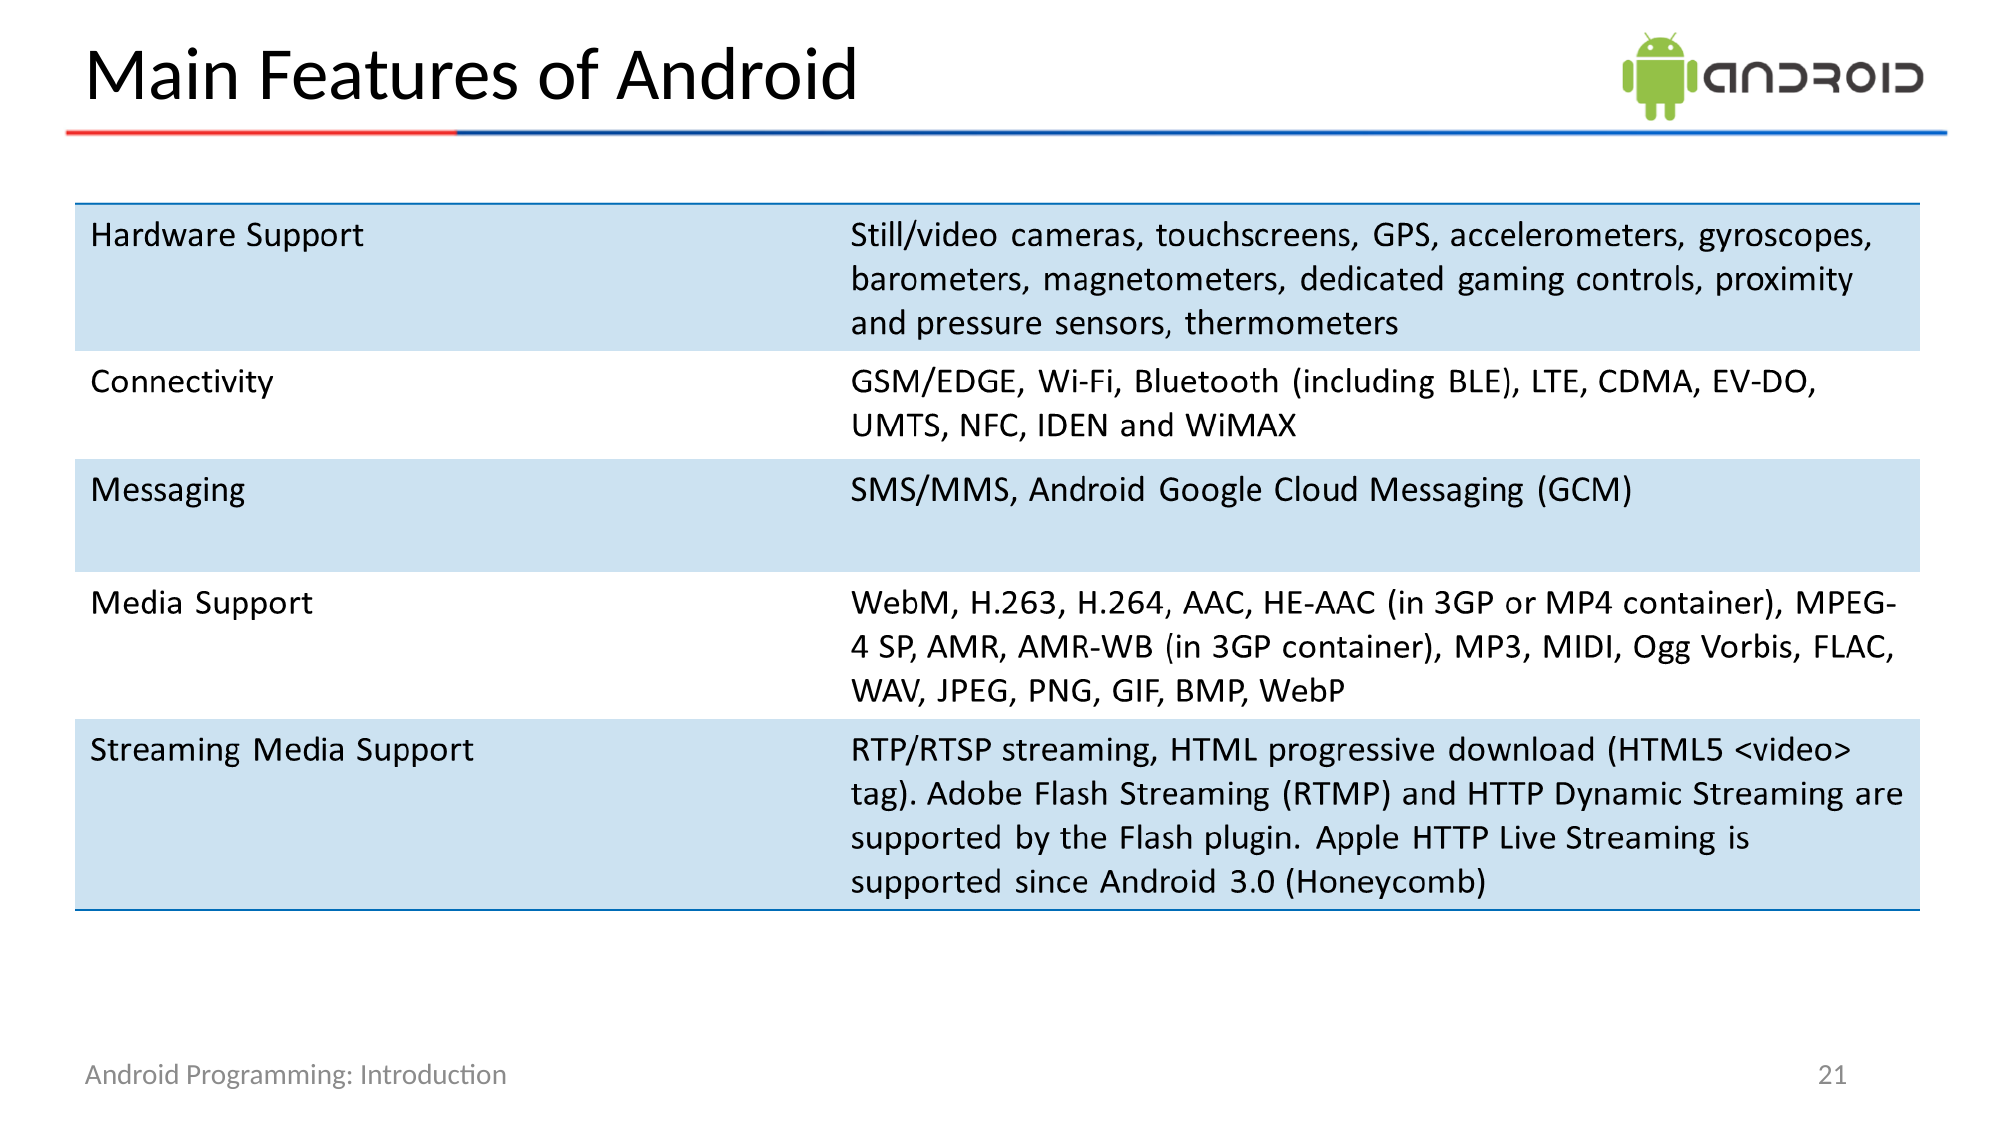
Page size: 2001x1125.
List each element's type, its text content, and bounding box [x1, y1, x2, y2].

picture [59, 0, 1970, 177]
slide_number 21 [1412, 1042, 1863, 1103]
footer Android Programming: Introduction [69, 1042, 1412, 1103]
picture [66, 201, 1933, 924]
text_box Main Features of Android [69, 17, 1130, 123]
